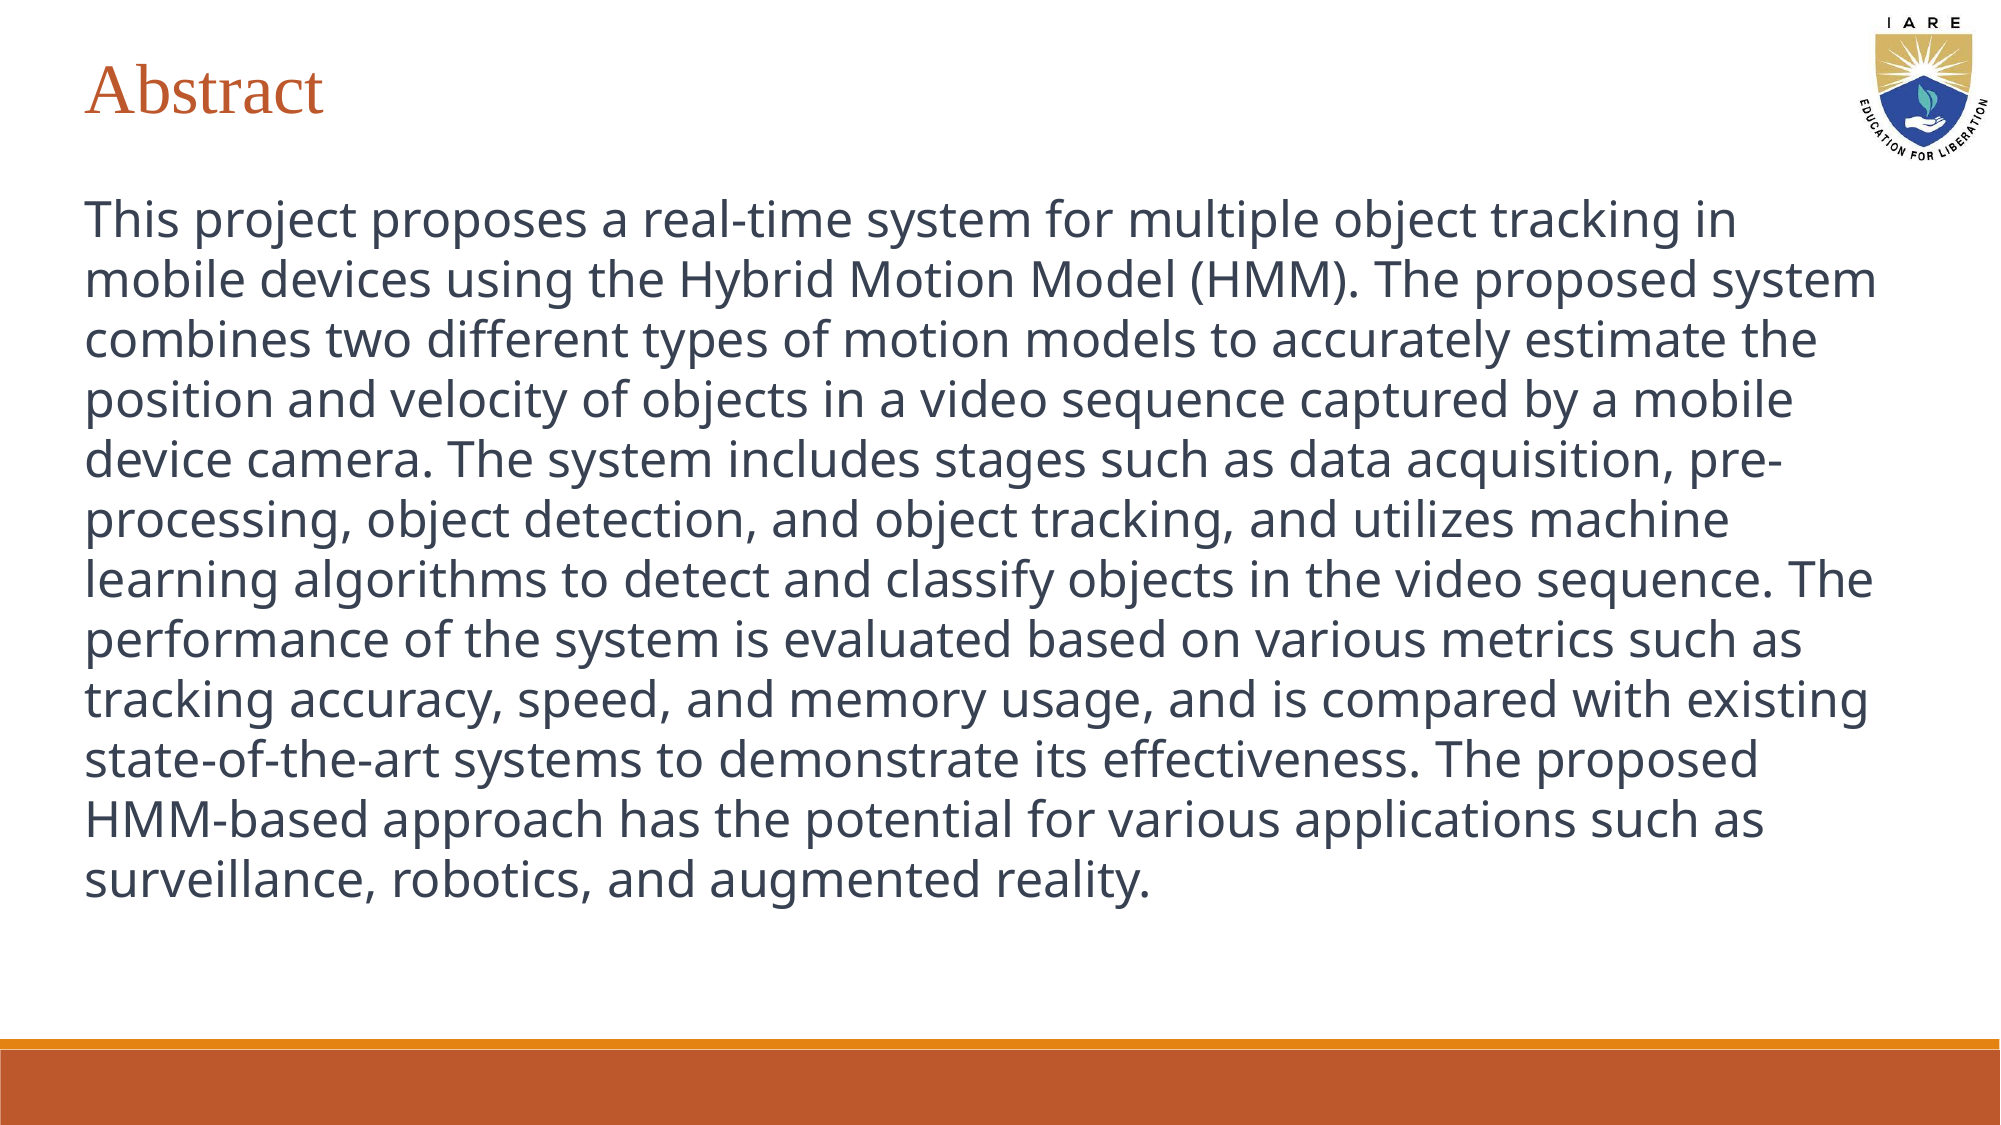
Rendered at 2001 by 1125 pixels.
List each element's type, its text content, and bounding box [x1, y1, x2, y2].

picture [1858, 15, 1989, 162]
text_box Abstract This project proposes a real-time system for multiple object tracking in mobile devices using the Hybrid Motion Model (HMM). The proposed system combines two different types of motion models to accurately estimate the position and velocity of objects in a video sequence captured by a mobile device camera. The system includes stages such as data acquisition, pre-processing, object detection, and object tracking, and utilizes machine learning algorithms to detect and classify objects in the video sequence. The performance of the system is evaluated based on various metrics such as tracking accuracy, speed, and memory usage, and is compared with existing state-of-the-art systems to demonstrate its effectiveness. The proposed HMM-based approach has the potential for various applications such as surveillance, robotics, and augmented reality. [70, 34, 1924, 1115]
